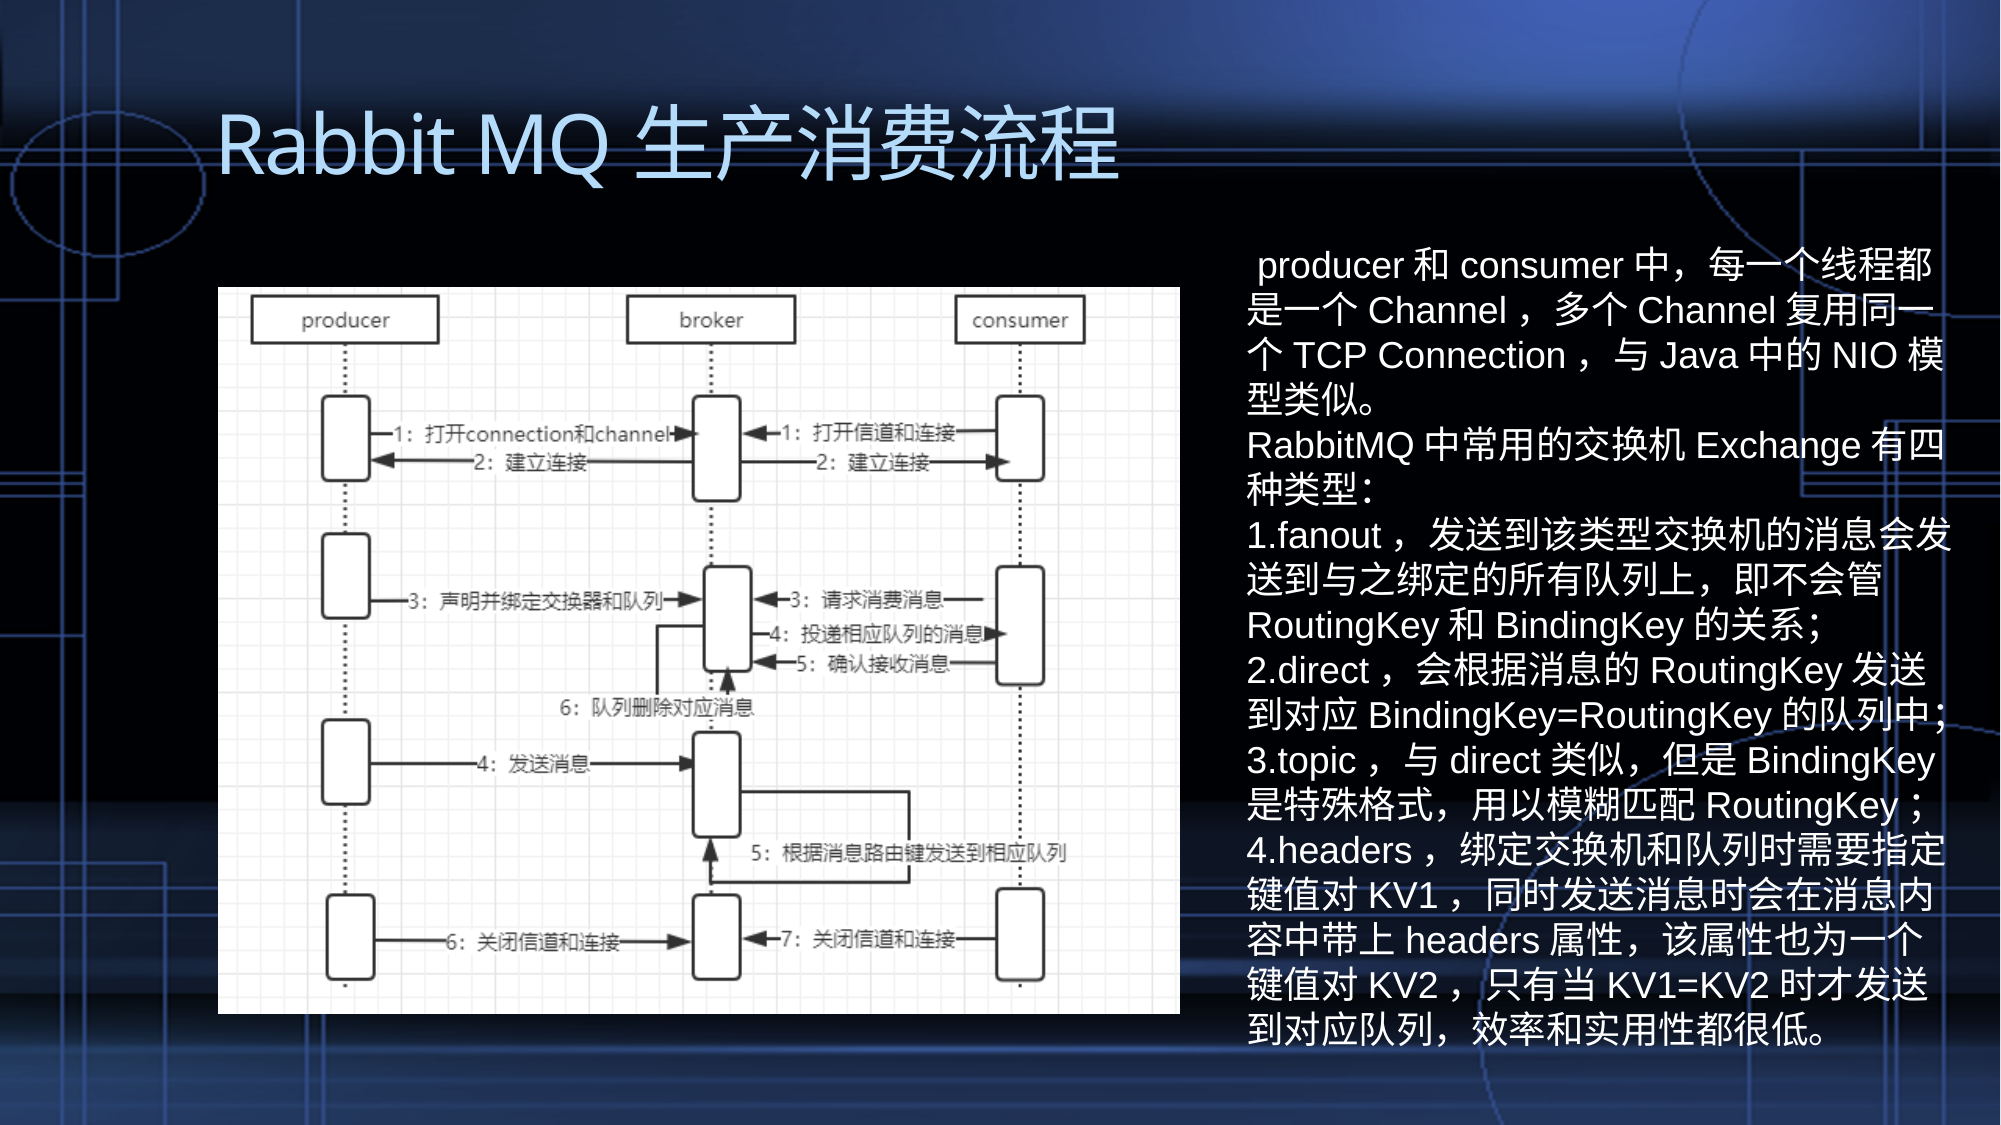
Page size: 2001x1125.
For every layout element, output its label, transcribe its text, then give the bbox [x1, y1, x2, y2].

title Rabbit MQ生产消费流程 [200, 83, 1900, 234]
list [218, 286, 1181, 1015]
picture [0, 0, 2001, 1125]
text_box producer和consumer中，每一个线程都是一个Channel，多个Channel复用同一个TCP Connection，与Java中的NIO模型类似。 RabbitMQ中常用的交换机Exchange有四种类型： 1.fanout，发送到该类型交换机的消息会发送到与之绑定的所有队列上，即不会管RoutingKey和BindingKey的关系； 2.direct，会根据消息的RoutingKey发送到对应BindingKey=RoutingKey的队列中； 3.topic，与direct类似，但是BindingKey是特殊格式，用以模糊匹配RoutingKey； 4.headers，绑定交换机和队列时需要指定键值对KV1，同时发送消息时会在消息内容中带上headers属性，该属性也为一个键值对KV2，只有当KV1=KV2时才发送到对应队列，效率和实用性都很低。 [1231, 233, 1976, 1059]
